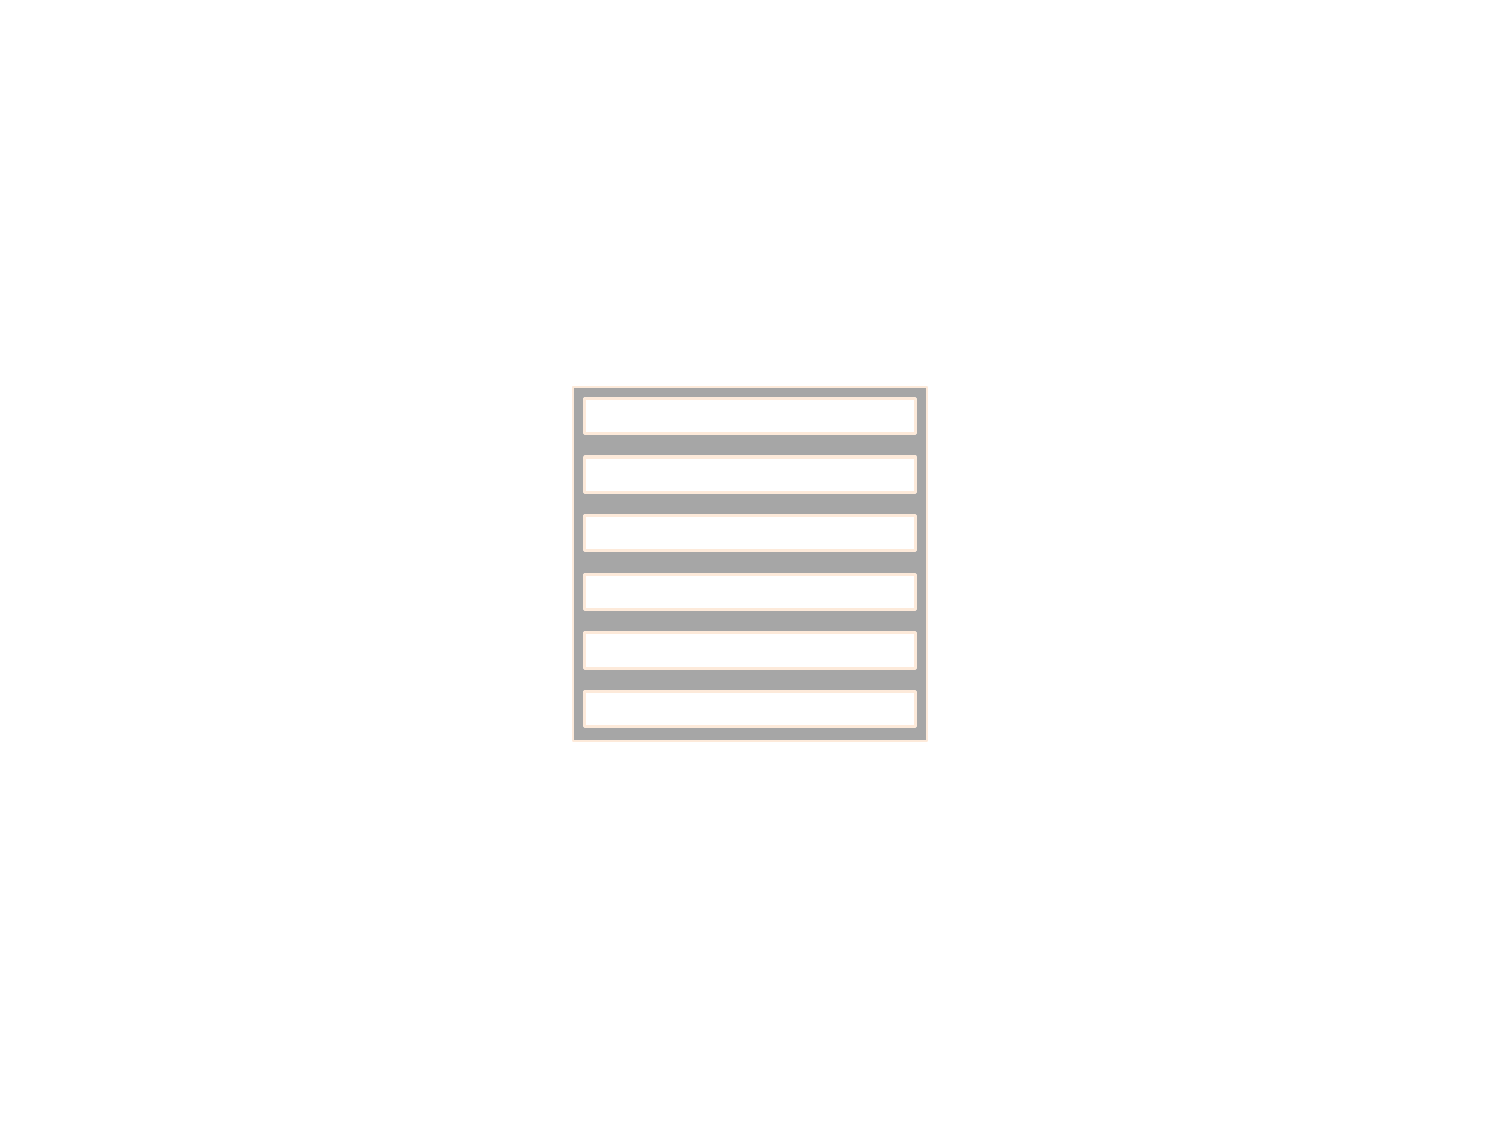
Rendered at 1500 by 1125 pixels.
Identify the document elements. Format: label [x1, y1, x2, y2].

text_box [572, 386, 928, 742]
